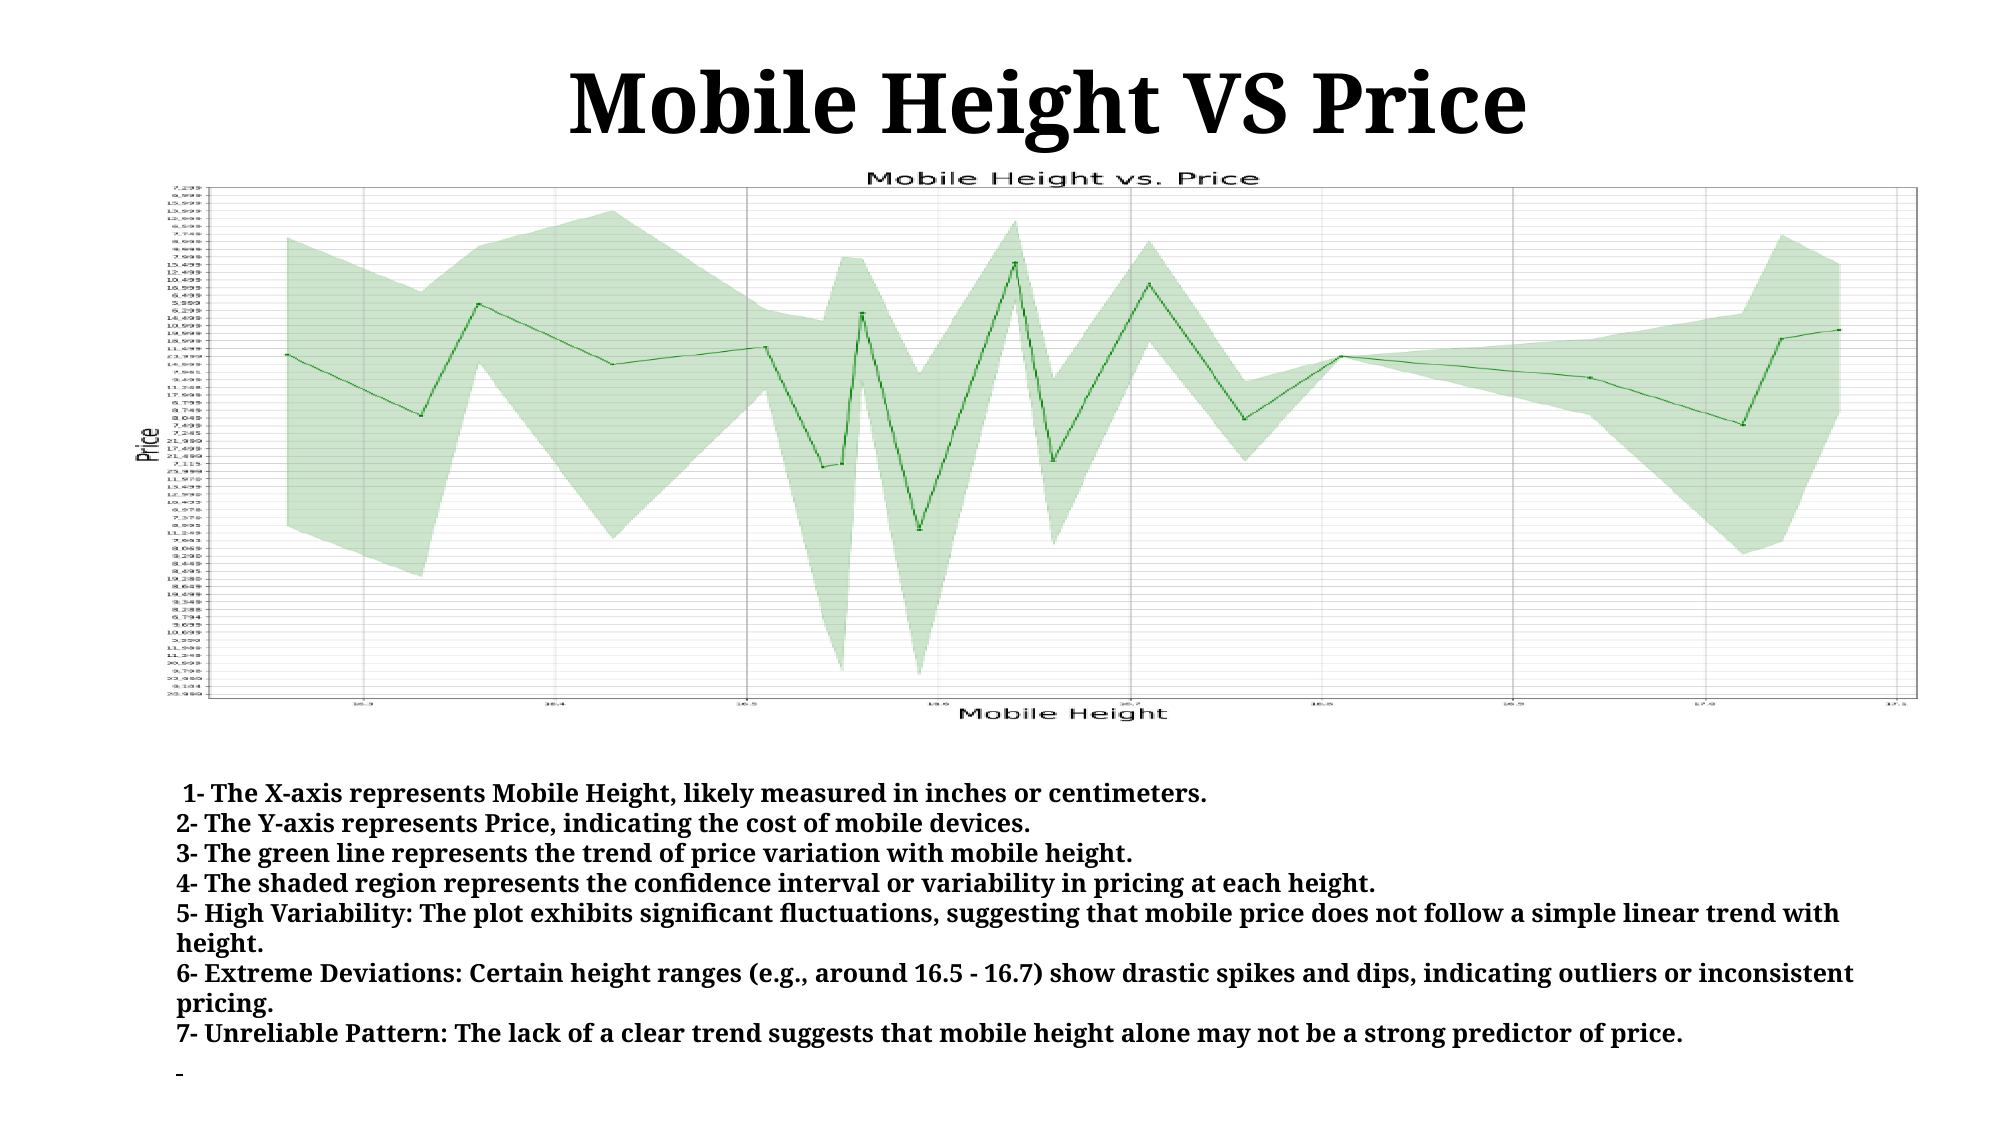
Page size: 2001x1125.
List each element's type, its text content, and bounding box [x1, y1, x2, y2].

picture [102, 170, 1934, 729]
text_box Mobile Height VS Price [532, 42, 1544, 158]
text_box 1- The X-axis represents Mobile Height, likely measured in inches or centimeters. 2- The Y-axis represents Price, indicating the cost of mobile devices. 3- The green line represents the trend of price variation with mobile height. 4- The shaded region represents the confidence interval or variability in pricing at each height. 5- High Variability: The plot exhibits significant fluctuations, suggesting that mobile price does not follow a simple linear trend with height. 6- Extreme Deviations: Certain height ranges (e.g., around 16.5 - 16.7) show drastic spikes and dips, indicating outliers or inconsistent pricing. 7- Unreliable Pattern: The lack of a clear trend suggests that mobile height alone may not be a strong predictor of price. [161, 769, 1922, 1085]
